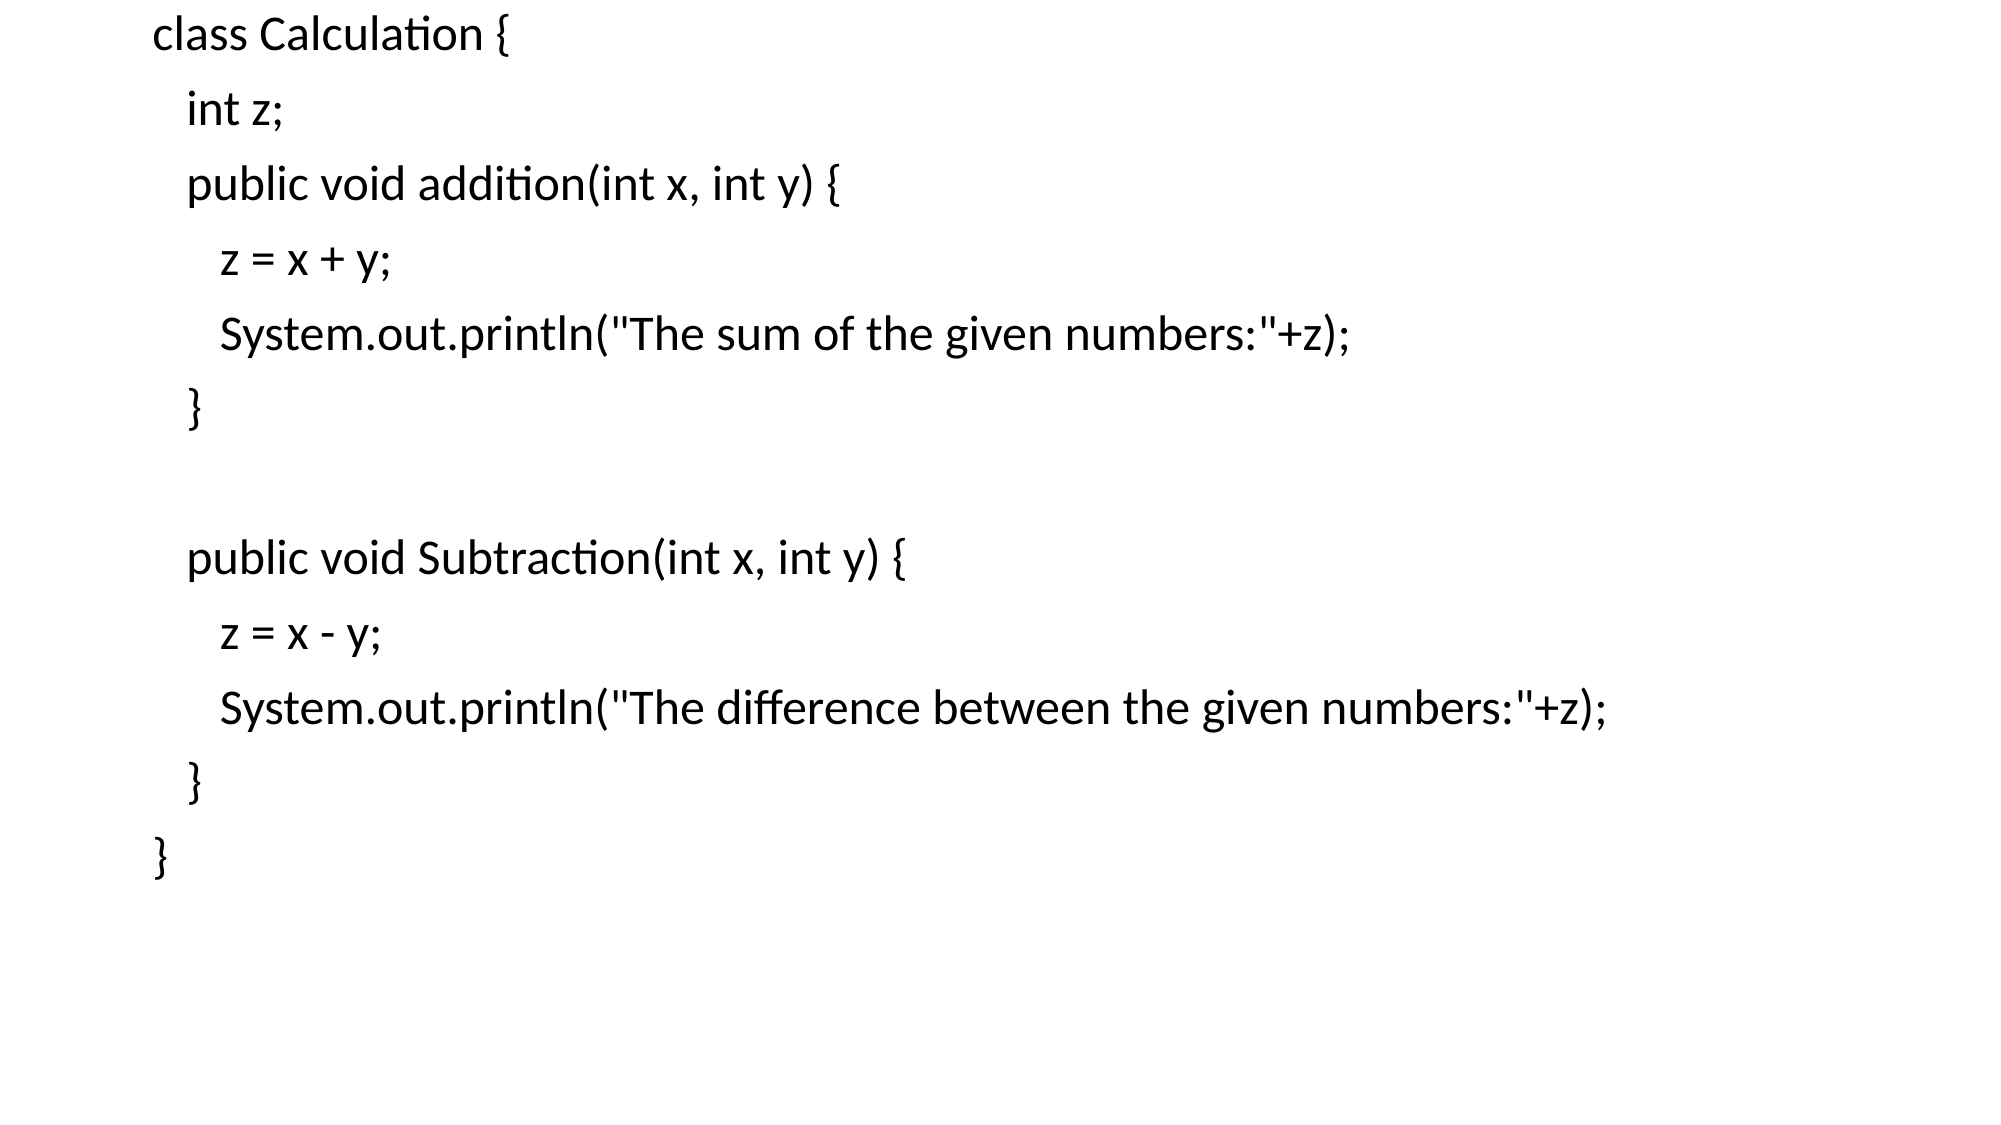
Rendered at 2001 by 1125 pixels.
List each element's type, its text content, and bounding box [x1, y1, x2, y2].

list class Calculation { int z; public void addition(int x, int y) { z = x + y; System.out.println("The sum of the given numbers:"+z); } public void Subtraction(int x, int y) { z = x - y; System.out.println("The difference between the given numbers:"+z); } } [137, 0, 1863, 1014]
